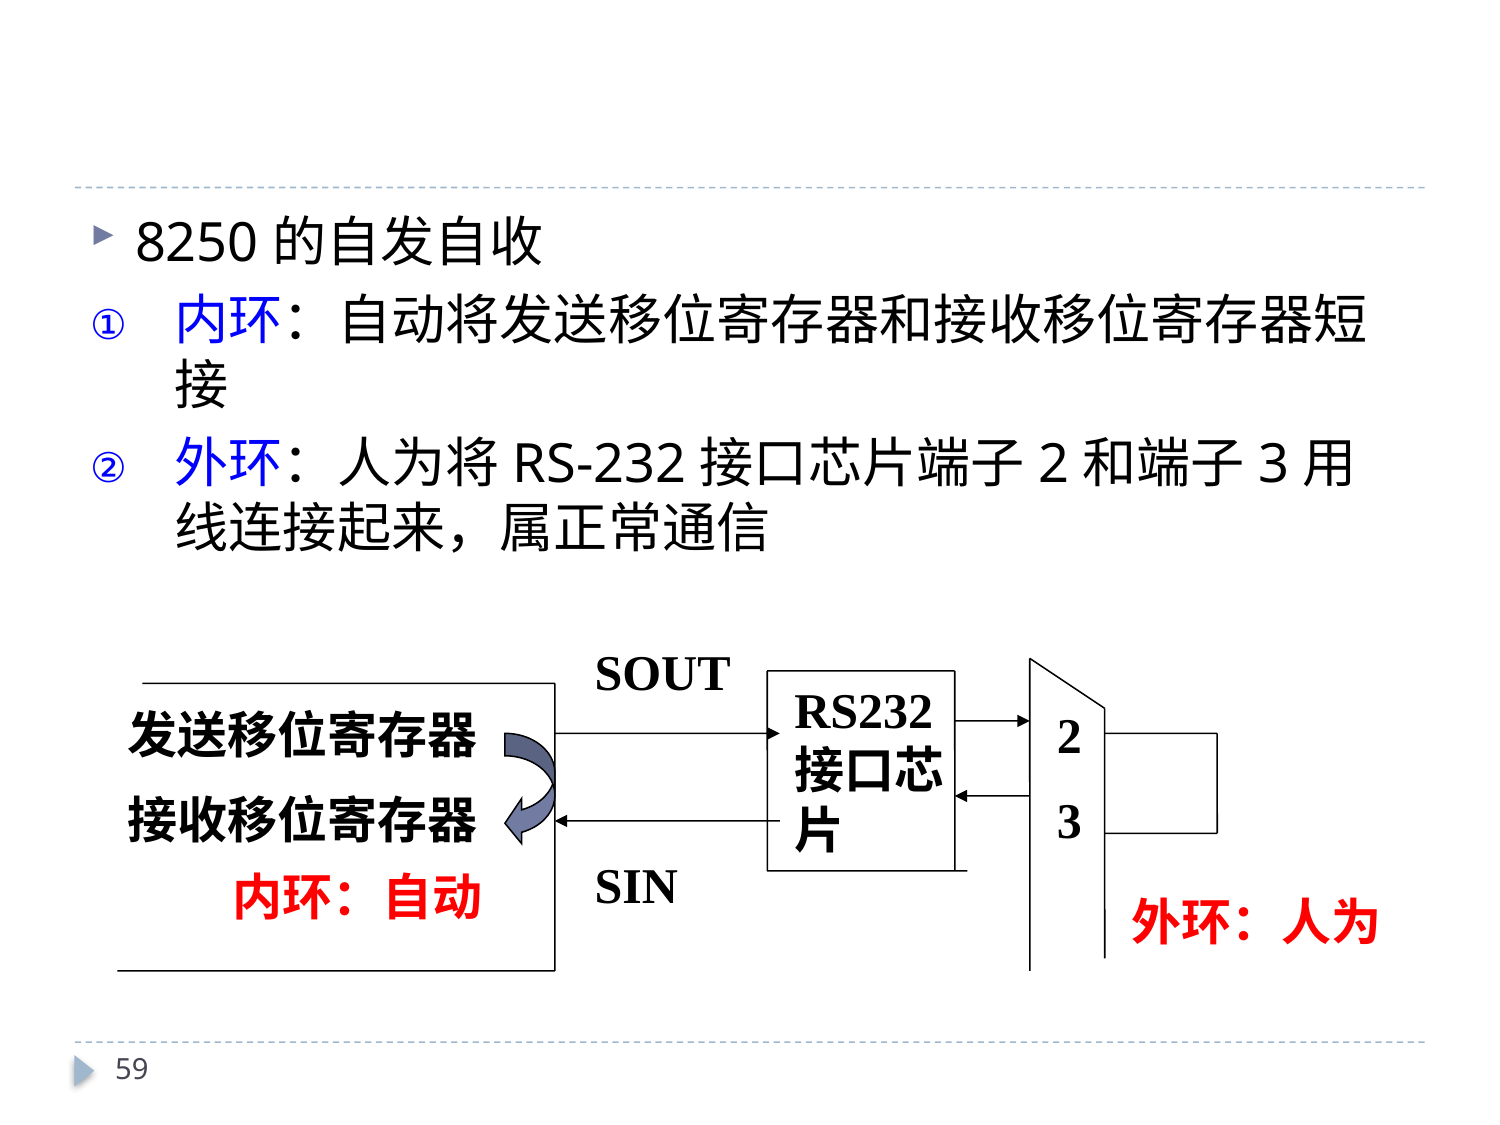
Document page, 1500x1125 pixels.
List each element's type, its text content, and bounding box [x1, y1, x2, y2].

slide_number 59 [100, 1042, 426, 1103]
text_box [111, 633, 1418, 972]
list 8250的自发自收 内环：自动将发送移位寄存器和接收移位寄存器短接 外环：人为将RS-232接口芯片端子2和端子3用线连接起来，属正常通信 [75, 200, 1425, 1010]
